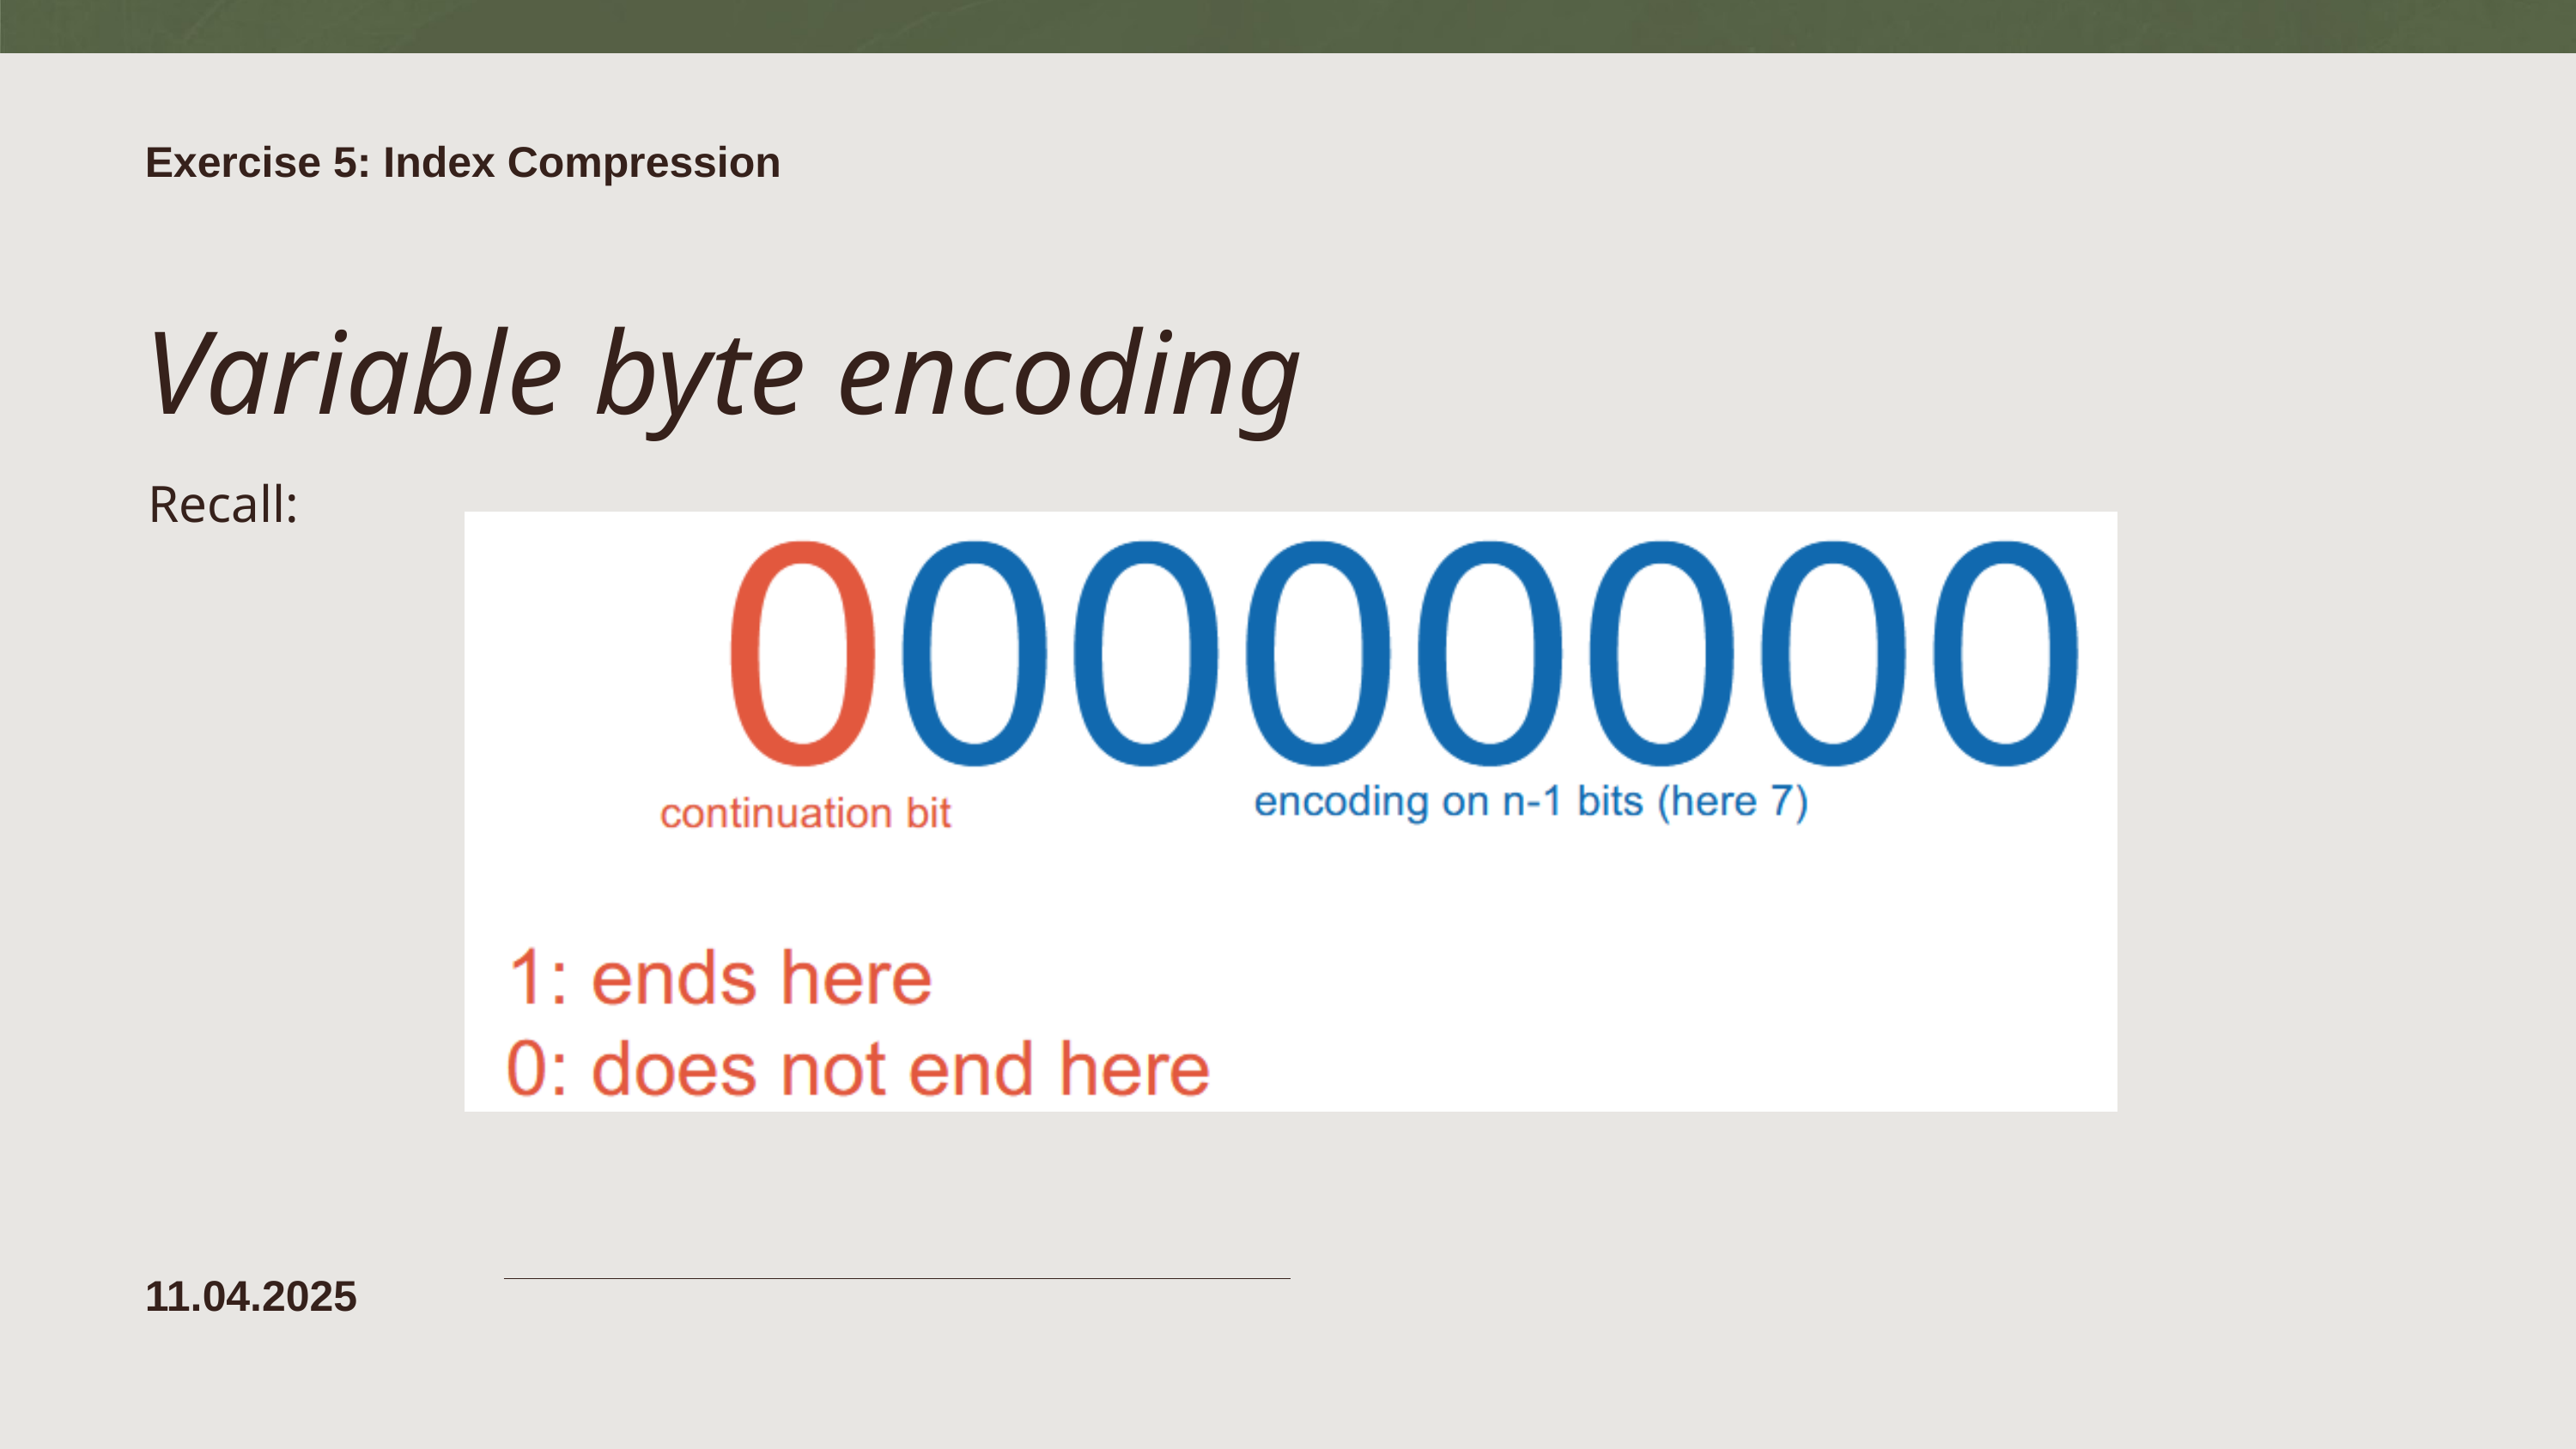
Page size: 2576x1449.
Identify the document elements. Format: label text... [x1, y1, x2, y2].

text_box Variable byte encoding [144, 245, 1690, 438]
text_box [0, 0, 2576, 53]
text_box 11.04.2025 [144, 1247, 504, 1320]
text_box Recall: [148, 461, 1515, 533]
text_box Exercise 5: Index Compression [144, 114, 838, 186]
picture [464, 512, 2117, 1112]
